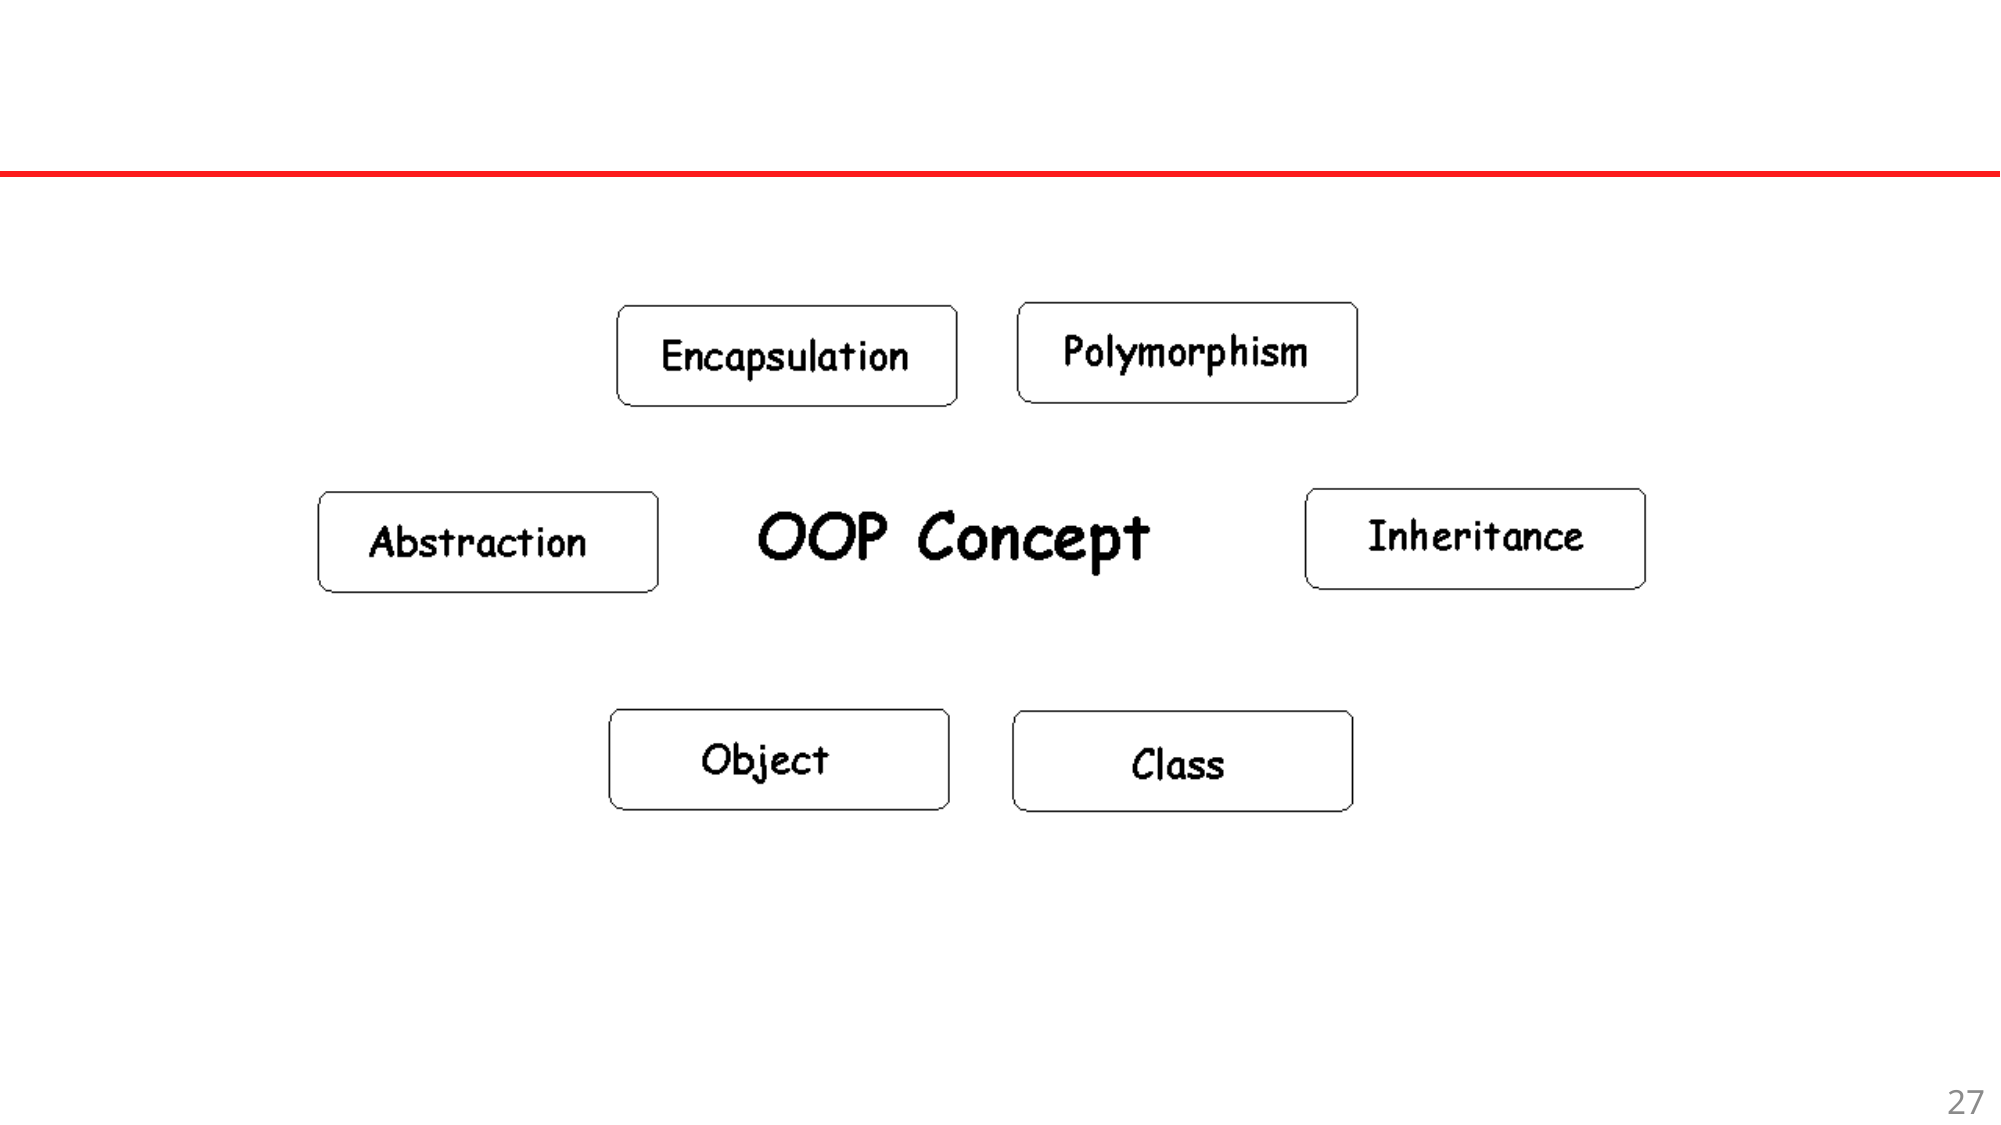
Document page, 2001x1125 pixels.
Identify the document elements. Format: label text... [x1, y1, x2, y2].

slide_number 27 [1843, 1083, 2000, 1125]
picture [285, 260, 1715, 865]
